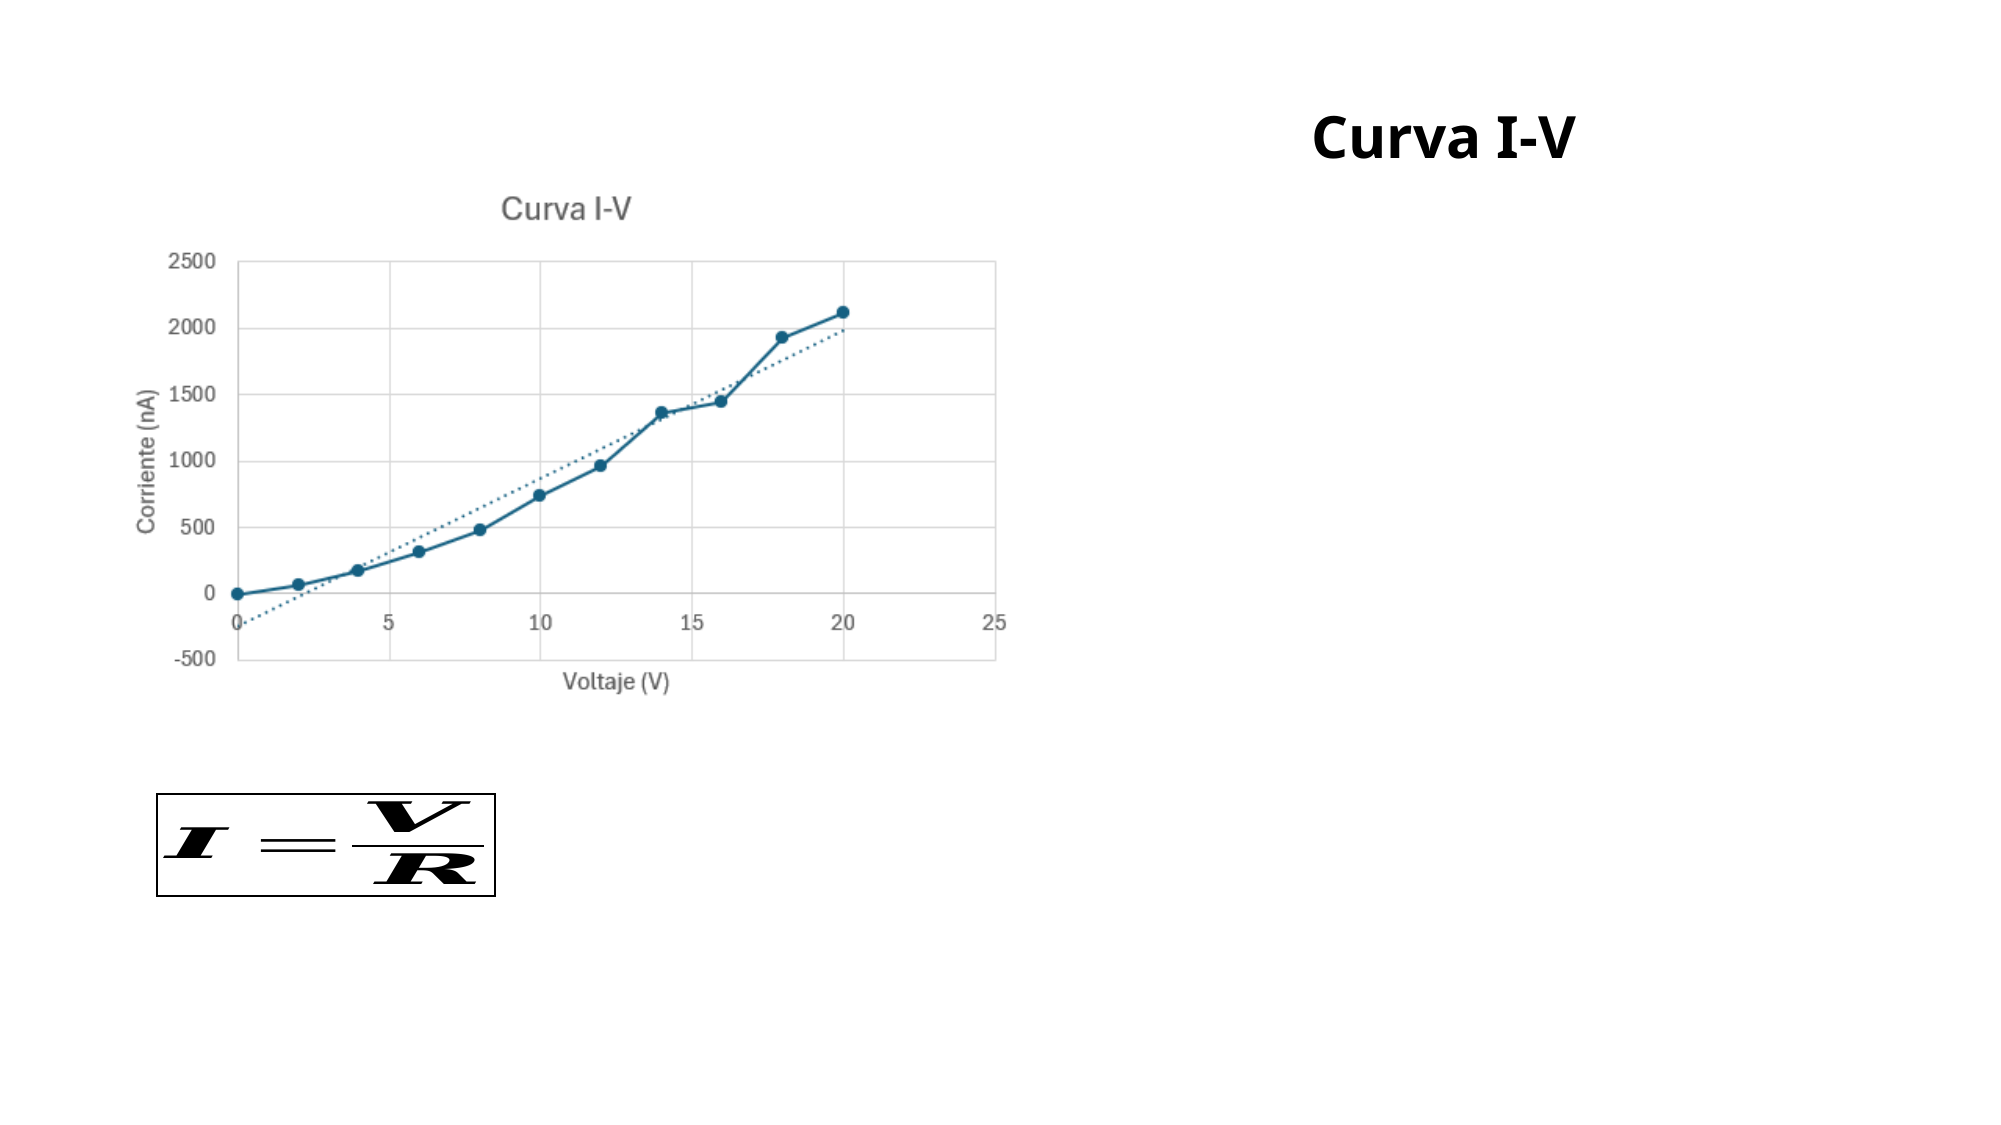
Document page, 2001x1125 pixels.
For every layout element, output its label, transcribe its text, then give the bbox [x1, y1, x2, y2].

title Curva I-V [1296, 100, 1793, 239]
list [100, 167, 1028, 721]
